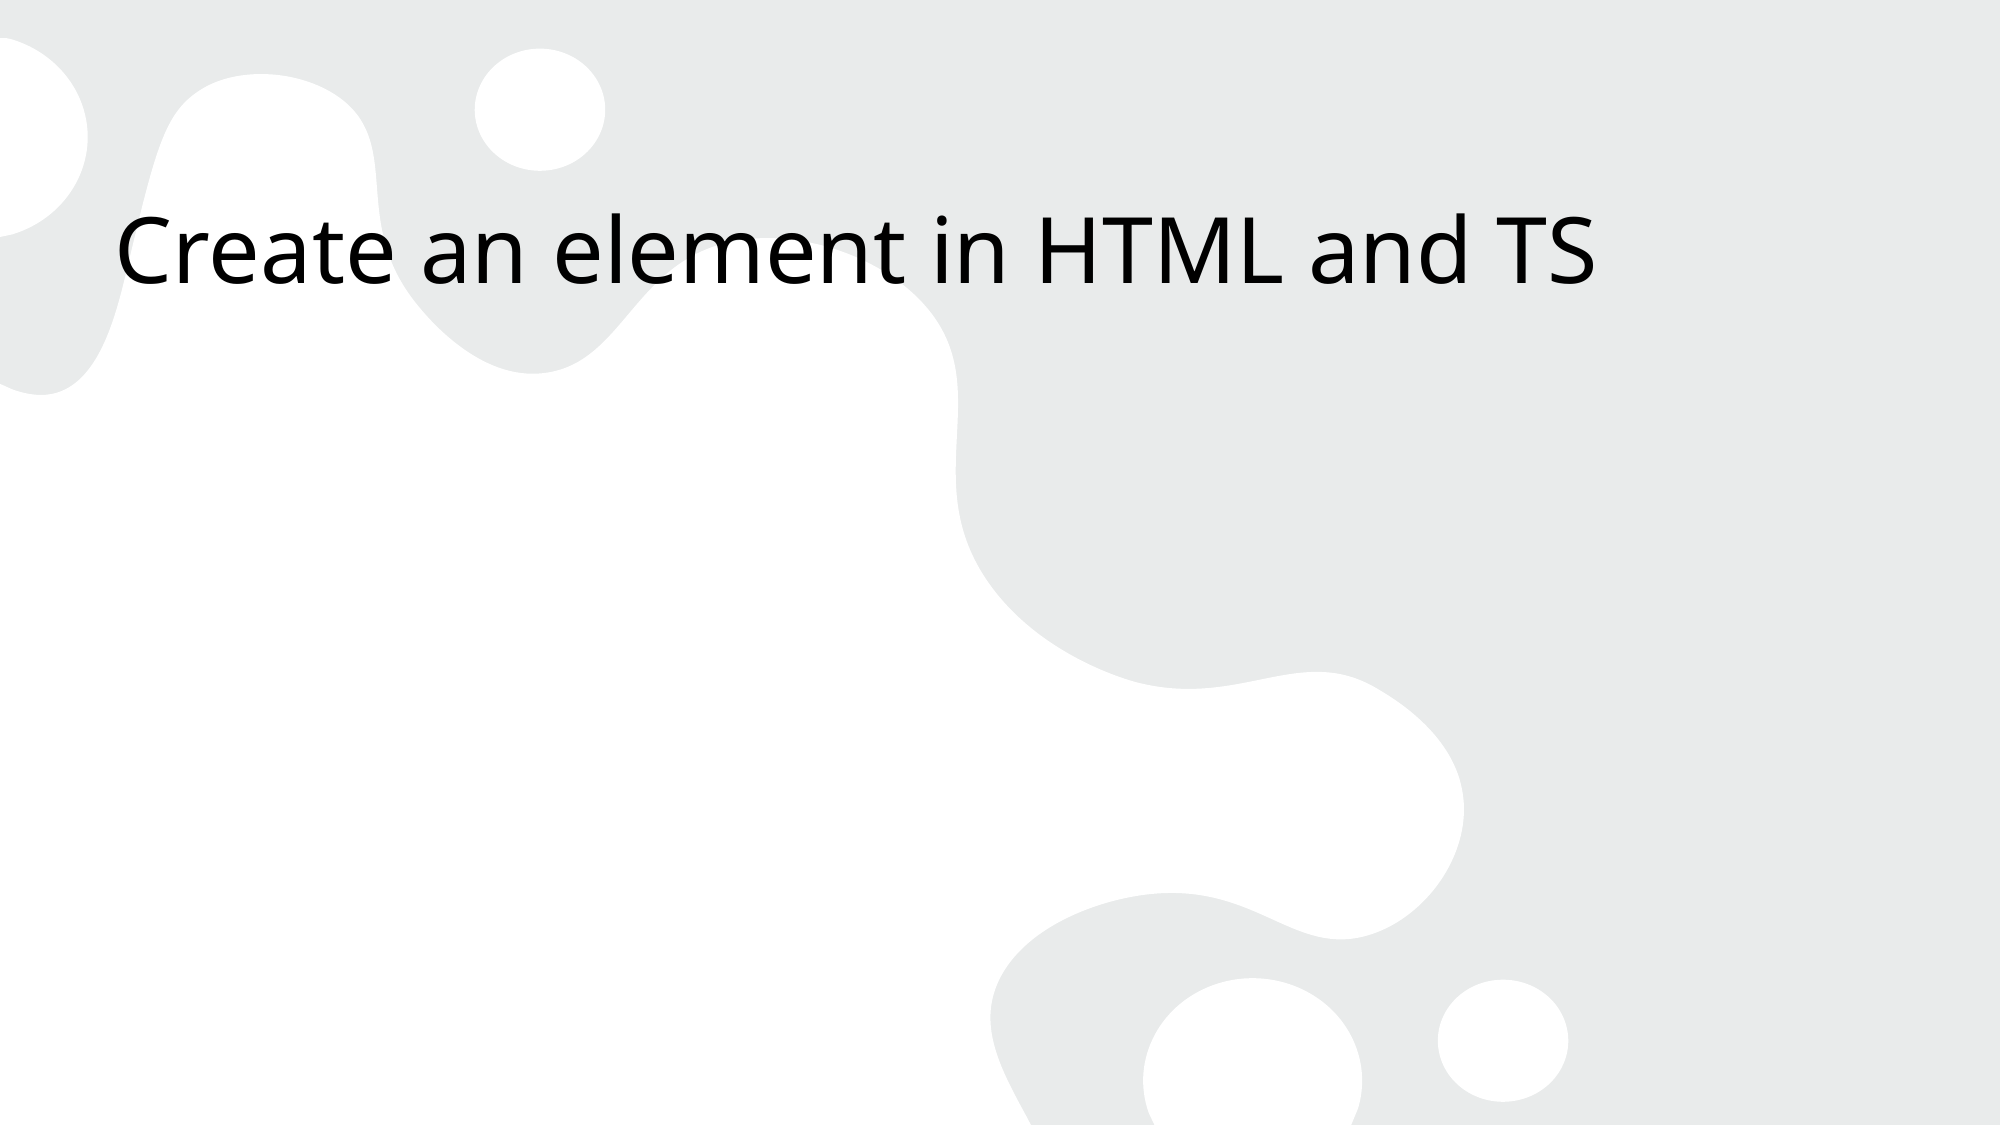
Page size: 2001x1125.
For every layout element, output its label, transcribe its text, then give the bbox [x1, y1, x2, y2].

title Create an element in HTML and TS [99, 91, 1900, 309]
